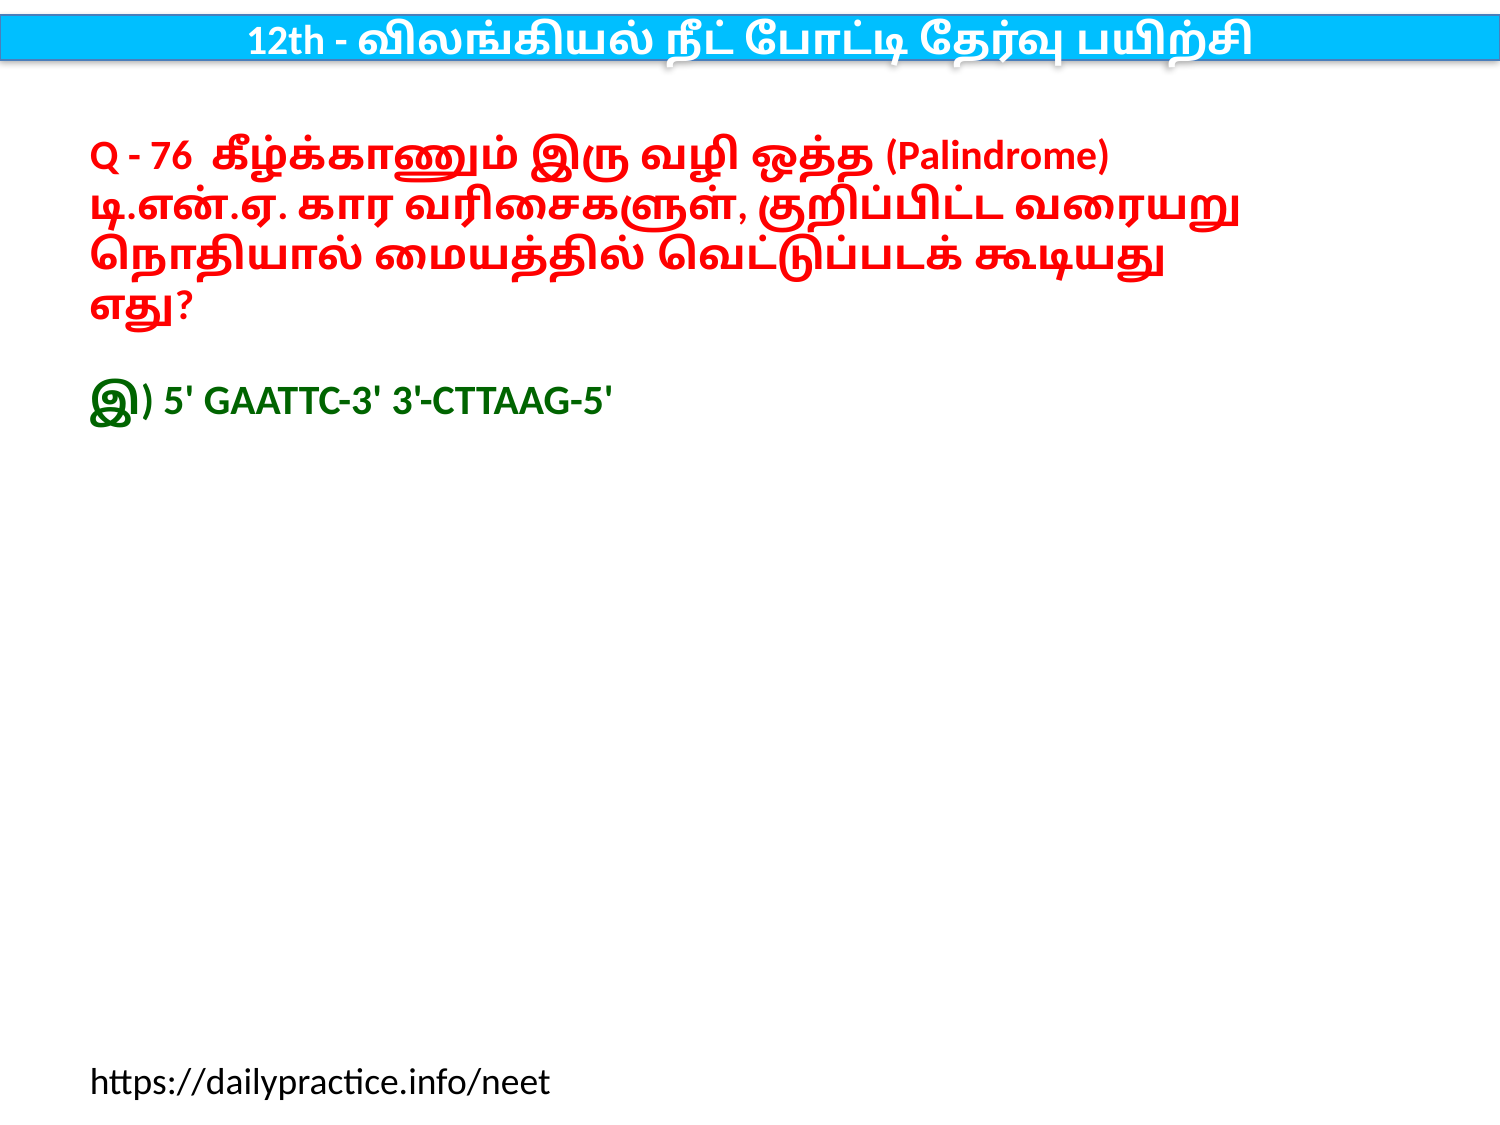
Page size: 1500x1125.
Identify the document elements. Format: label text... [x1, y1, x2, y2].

text_box Q - 76 கீழ்க்காணும் இரு வழி ஒத்த (Palindrome) டி.என்.ஏ. கார வரிசைகளுள், குறிப்பிட்ட வரையறு நொதியால் மையத்தில் வெட்டுப்படக் கூடியது எது? இ) 5' GAATTC-3' 3'-CTTAAG-5' [74, 75, 1275, 430]
text_box 12th - விலங்கியல் நீட் போட்டி தேர்வு பயிற்சி [0, 14, 1500, 61]
text_box https://dailypractice.info/neet [74, 1049, 675, 1110]
